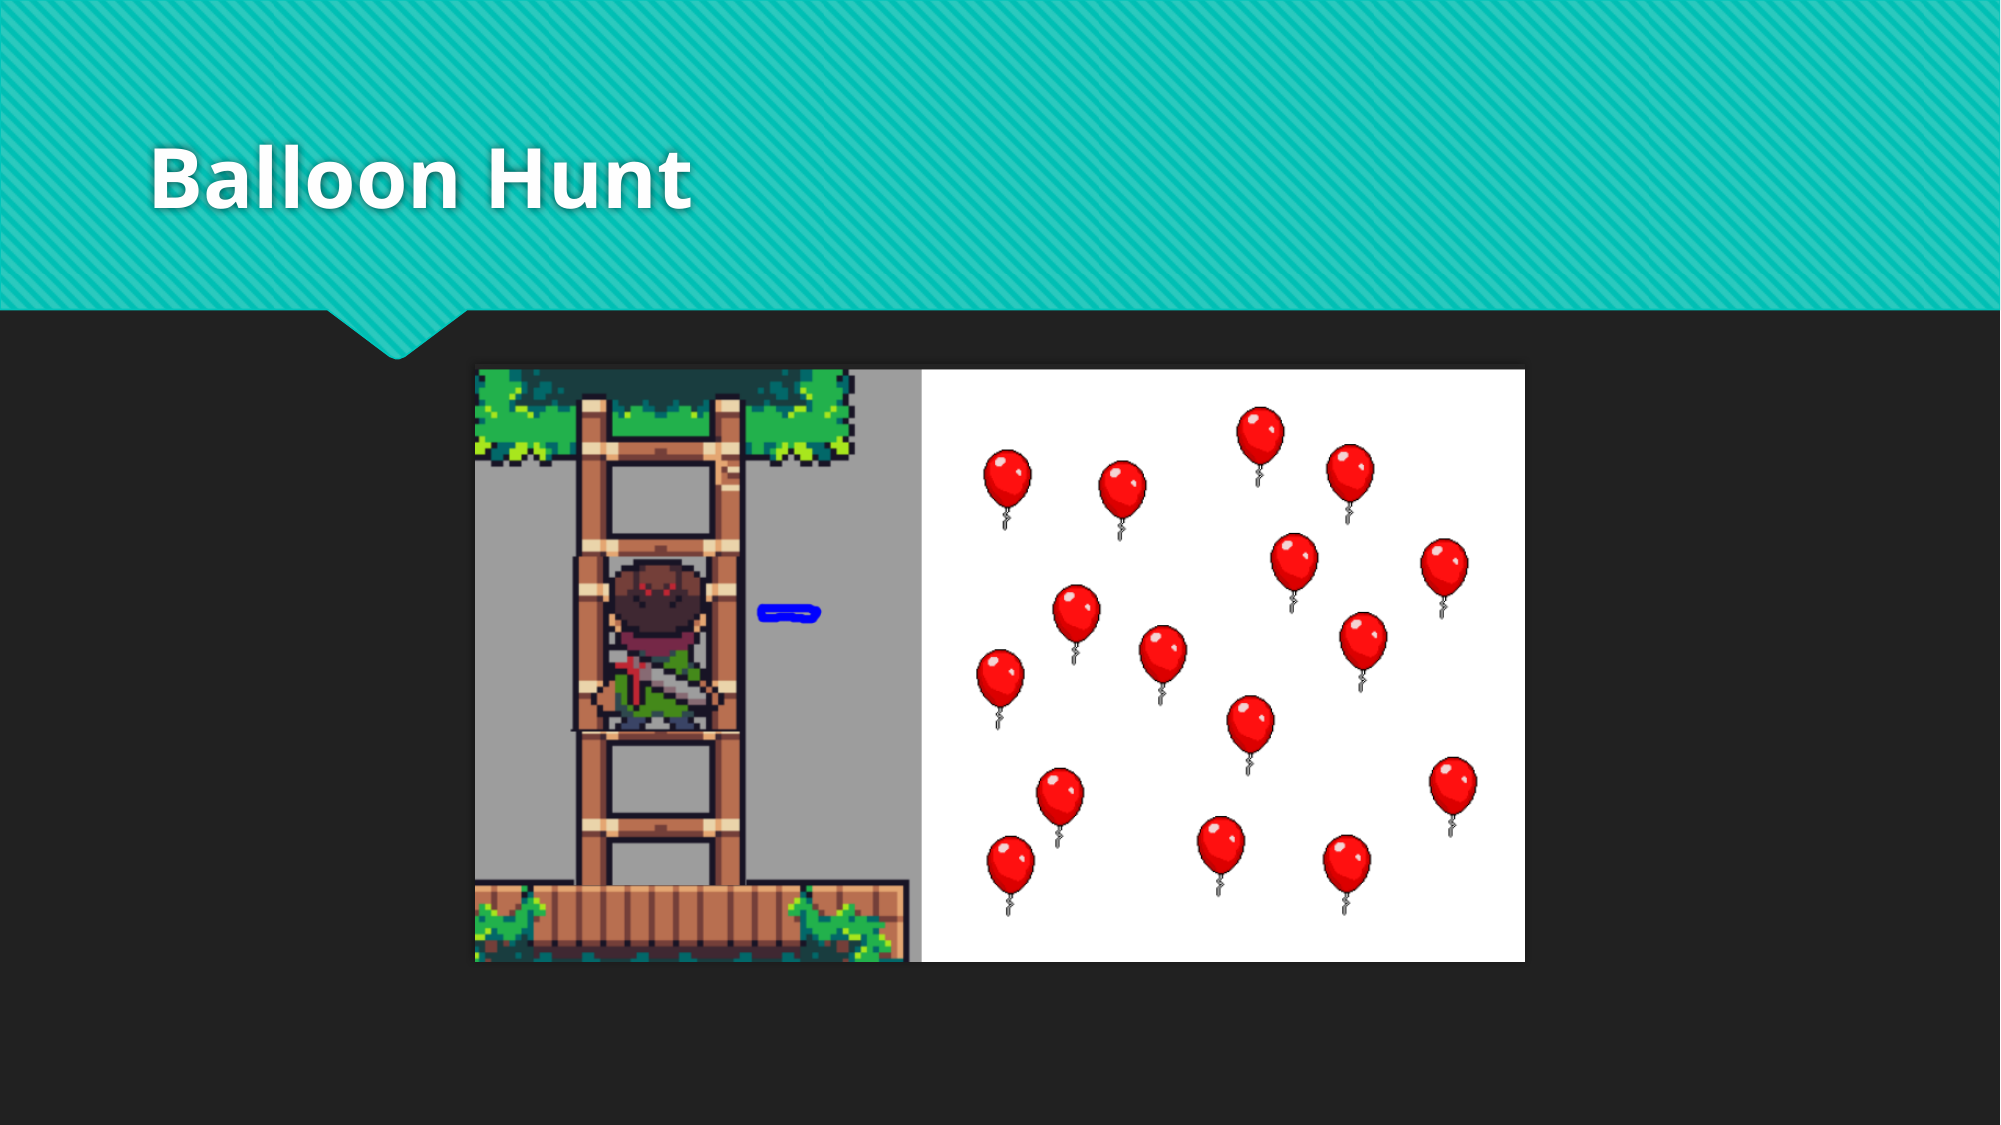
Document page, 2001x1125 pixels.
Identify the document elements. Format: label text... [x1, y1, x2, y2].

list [474, 364, 1526, 962]
title Balloon Hunt [132, 73, 1868, 233]
